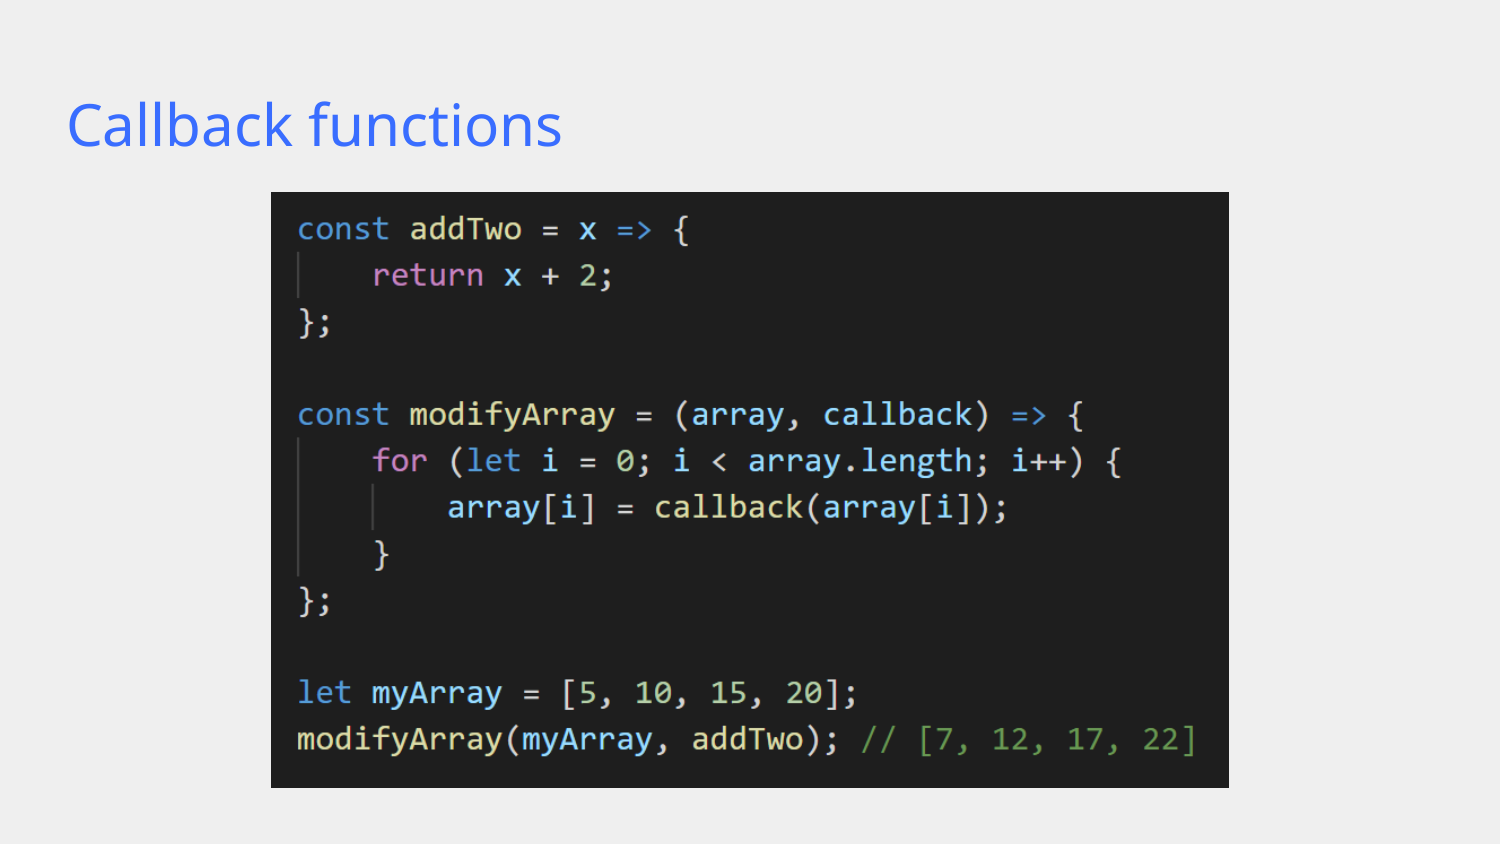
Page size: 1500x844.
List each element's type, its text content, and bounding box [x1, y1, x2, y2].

title Callback functions [51, 72, 1449, 167]
picture [270, 191, 1229, 788]
